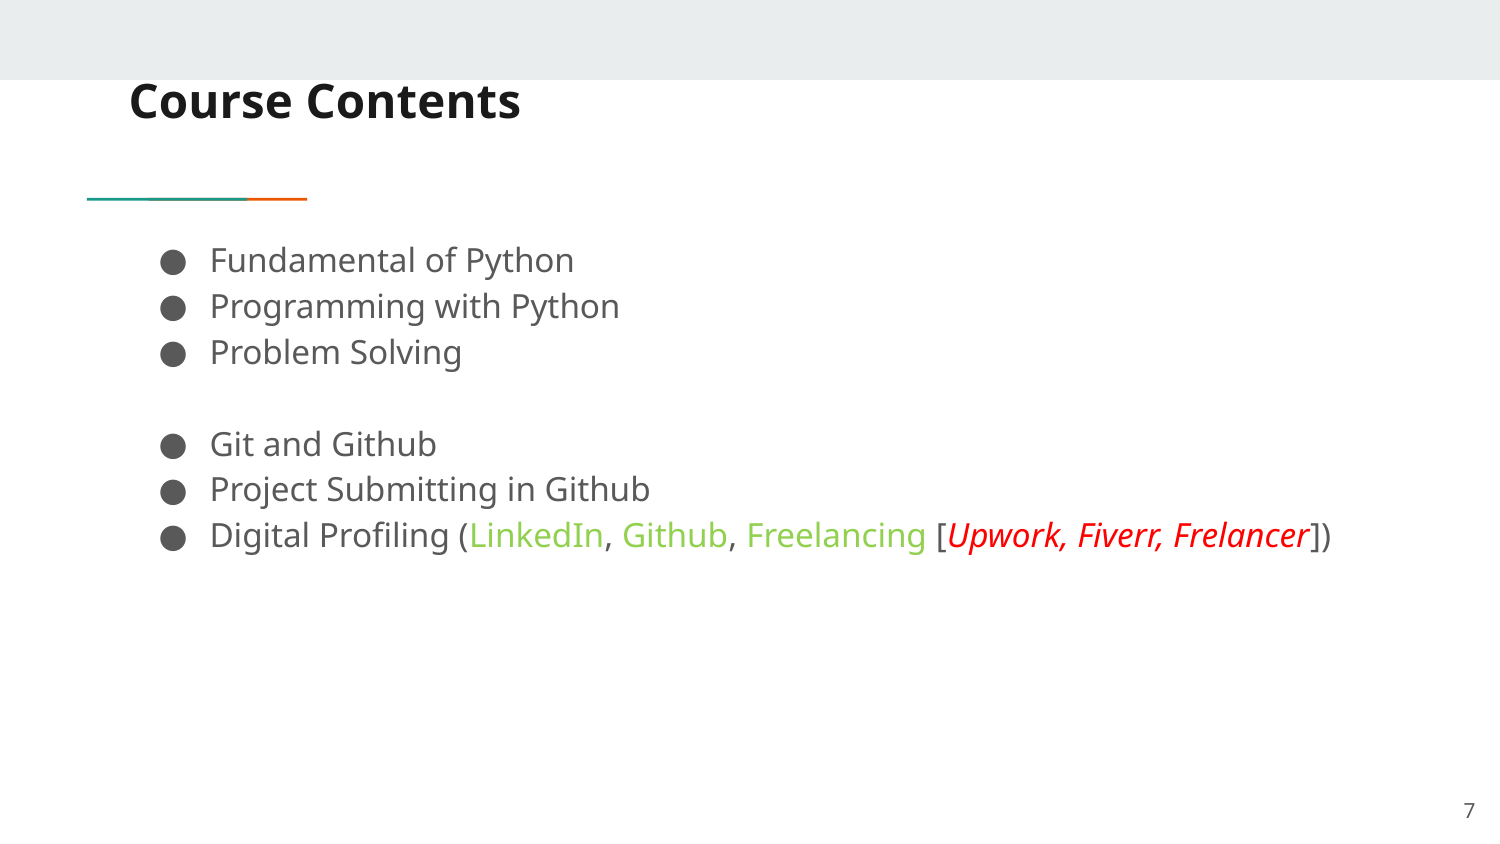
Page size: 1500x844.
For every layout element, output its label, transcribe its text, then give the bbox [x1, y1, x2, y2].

list Fundamental of Python Programming with Python Problem Solving Git and Github Project Submitting in Github Digital Profiling (LinkedIn, Github, Freelancing [Upwork, Fiverr, Frelancer]) [119, 218, 1381, 815]
slide_number 7 [1400, 779, 1491, 844]
title Course Contents [113, 55, 1375, 144]
